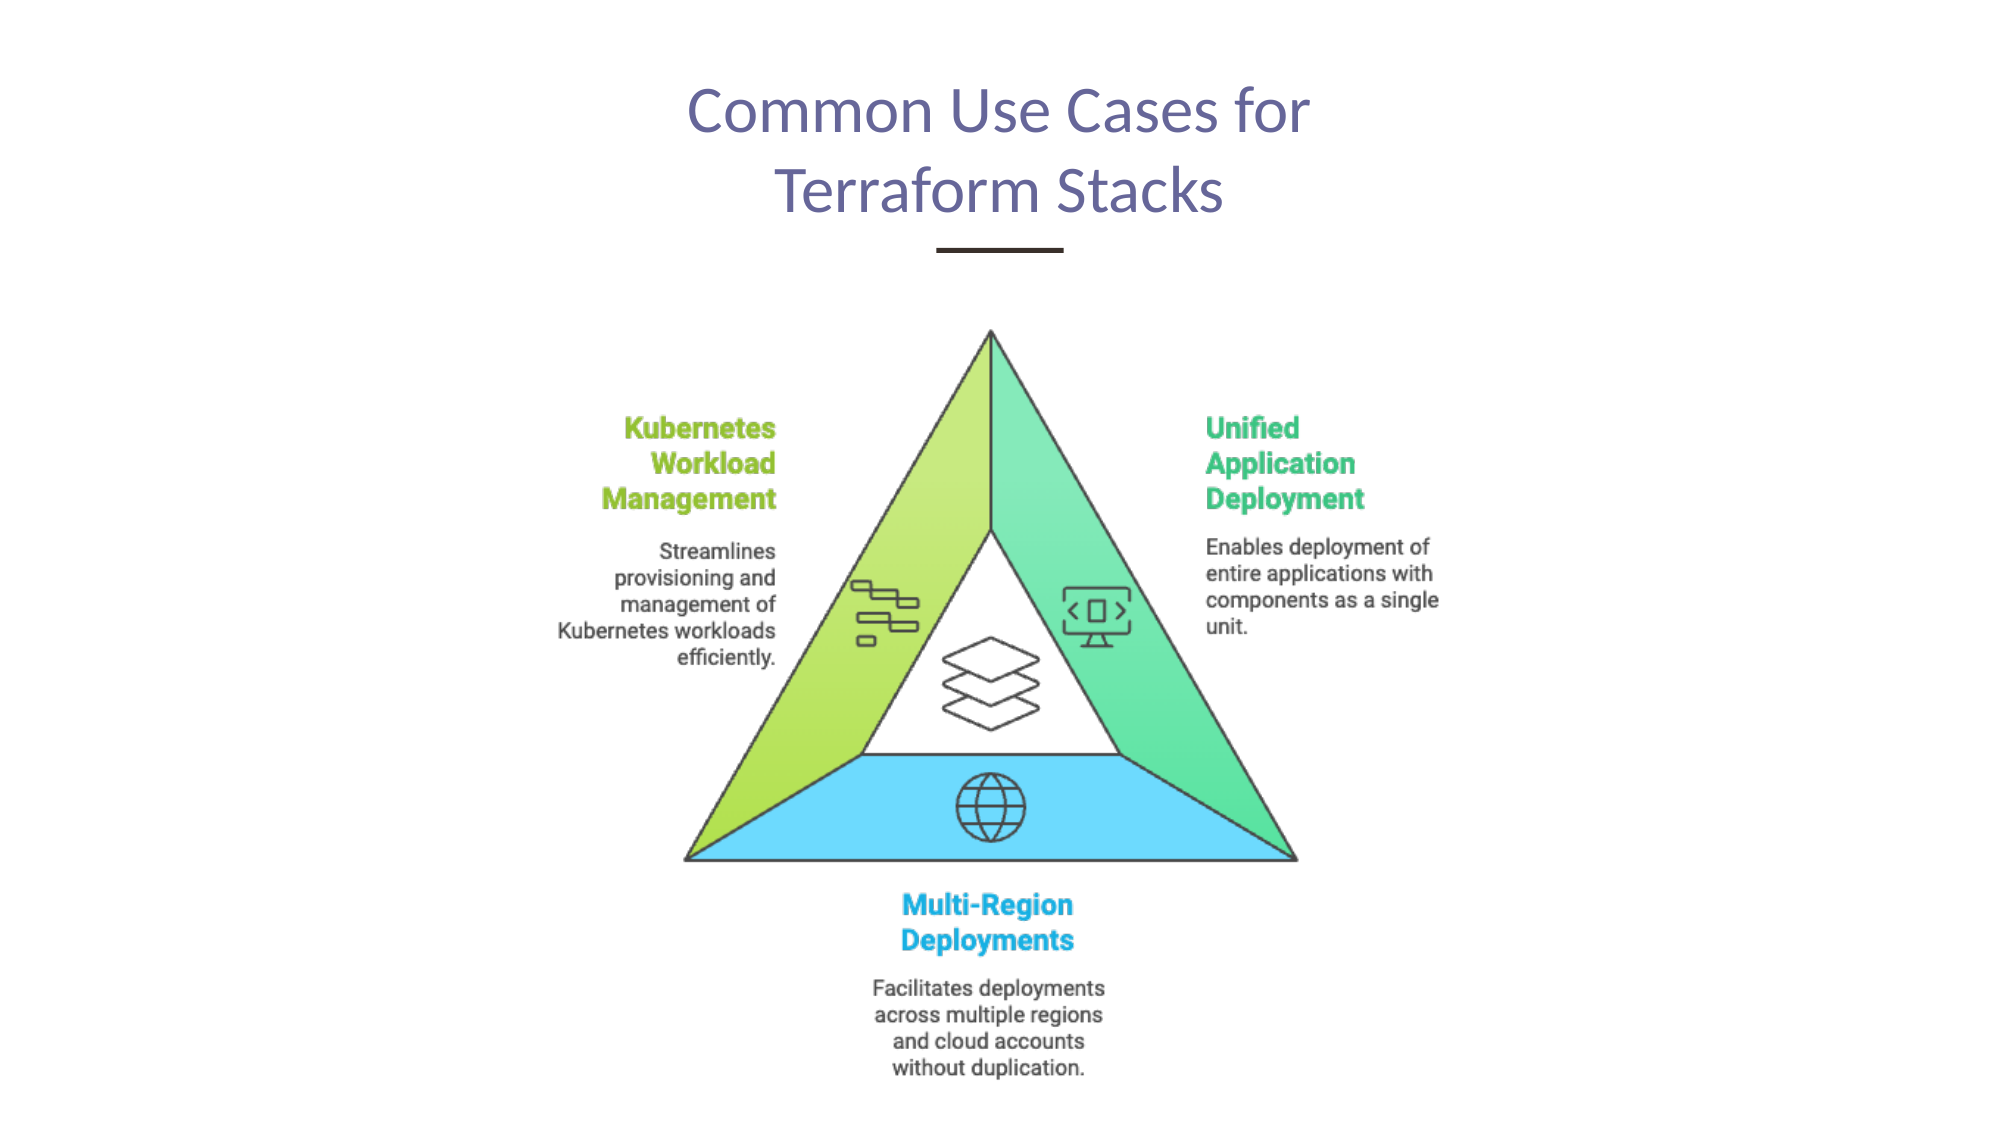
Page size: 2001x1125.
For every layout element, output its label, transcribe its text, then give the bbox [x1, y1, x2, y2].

text_box [936, 247, 1064, 253]
picture [532, 312, 1468, 1099]
text_box Common Use Cases for Terraform Stacks [621, 58, 1379, 234]
